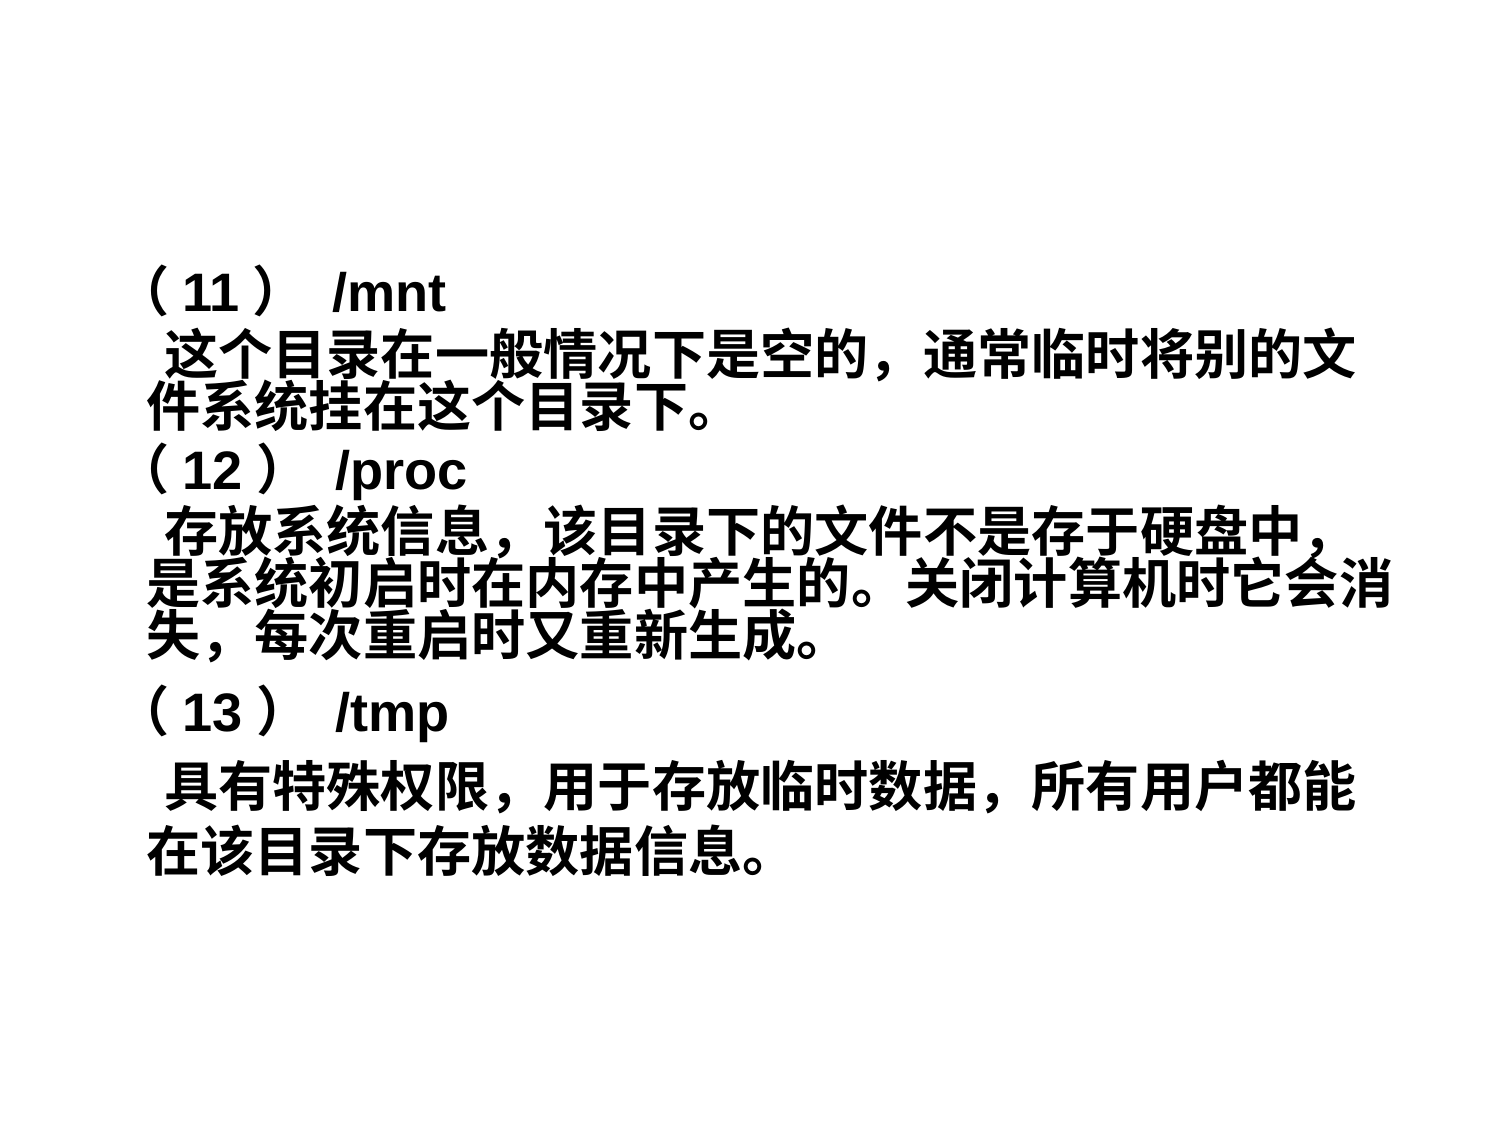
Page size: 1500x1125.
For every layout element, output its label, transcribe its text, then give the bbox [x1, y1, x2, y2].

list （11） /mnt 这个目录在一般情况下是空的，通常临时将别的文件系统挂在这个目录下。 （12） /proc 存放系统信息，该目录下的文件不是存于硬盘中，是系统初启时在内存中产生的。关闭计算机时它会消失，每次重启时又重新生成。 （13） /tmp 具有特殊权限，用于存放临时数据，所有用户都能在该目录下存放数据信息。 [75, 262, 1425, 884]
